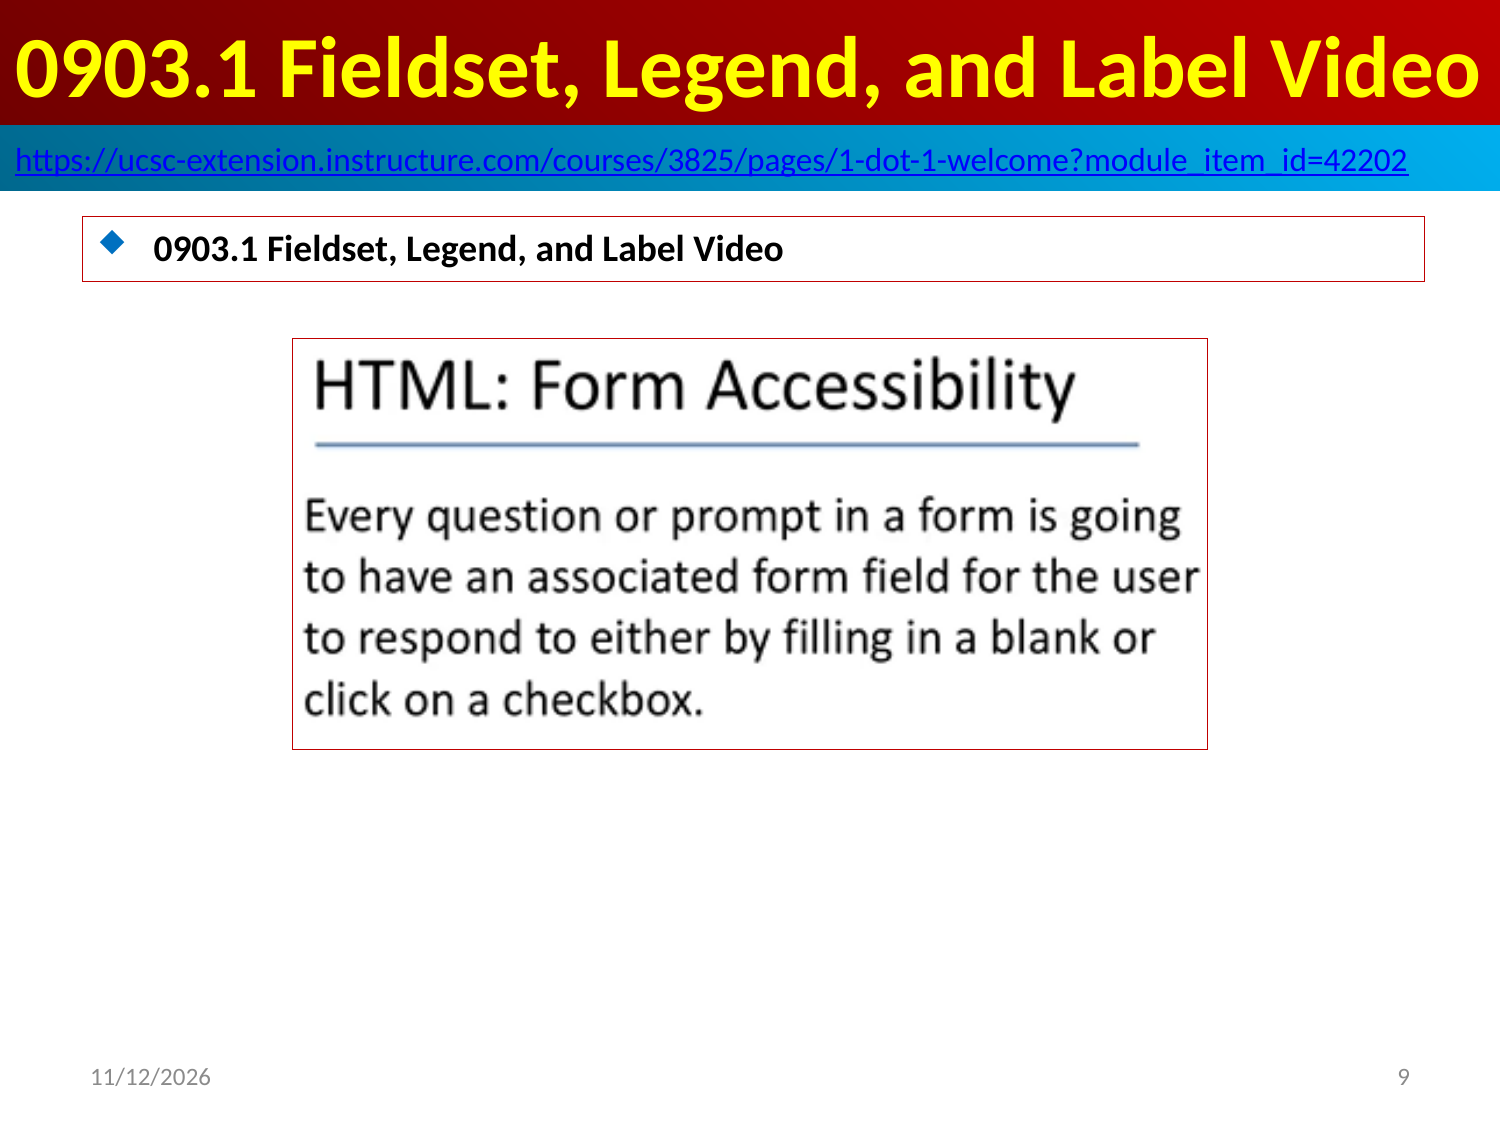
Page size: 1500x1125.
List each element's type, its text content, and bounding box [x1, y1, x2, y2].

subtitle 0903.1 Fieldset, Legend, and Label Video [82, 216, 1425, 282]
text_box https://ucsc-extension.instructure.com/courses/3825/pages/1-dot-1-welcome?module_item_id=42202 [0, 125, 1500, 191]
picture [291, 337, 1209, 750]
text_box [119, 52, 183, 109]
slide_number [75, 1042, 425, 1109]
slide_number 9 [1074, 1042, 1425, 1109]
title 0903.1 Fieldset, Legend, and Label Video [0, 0, 1500, 125]
